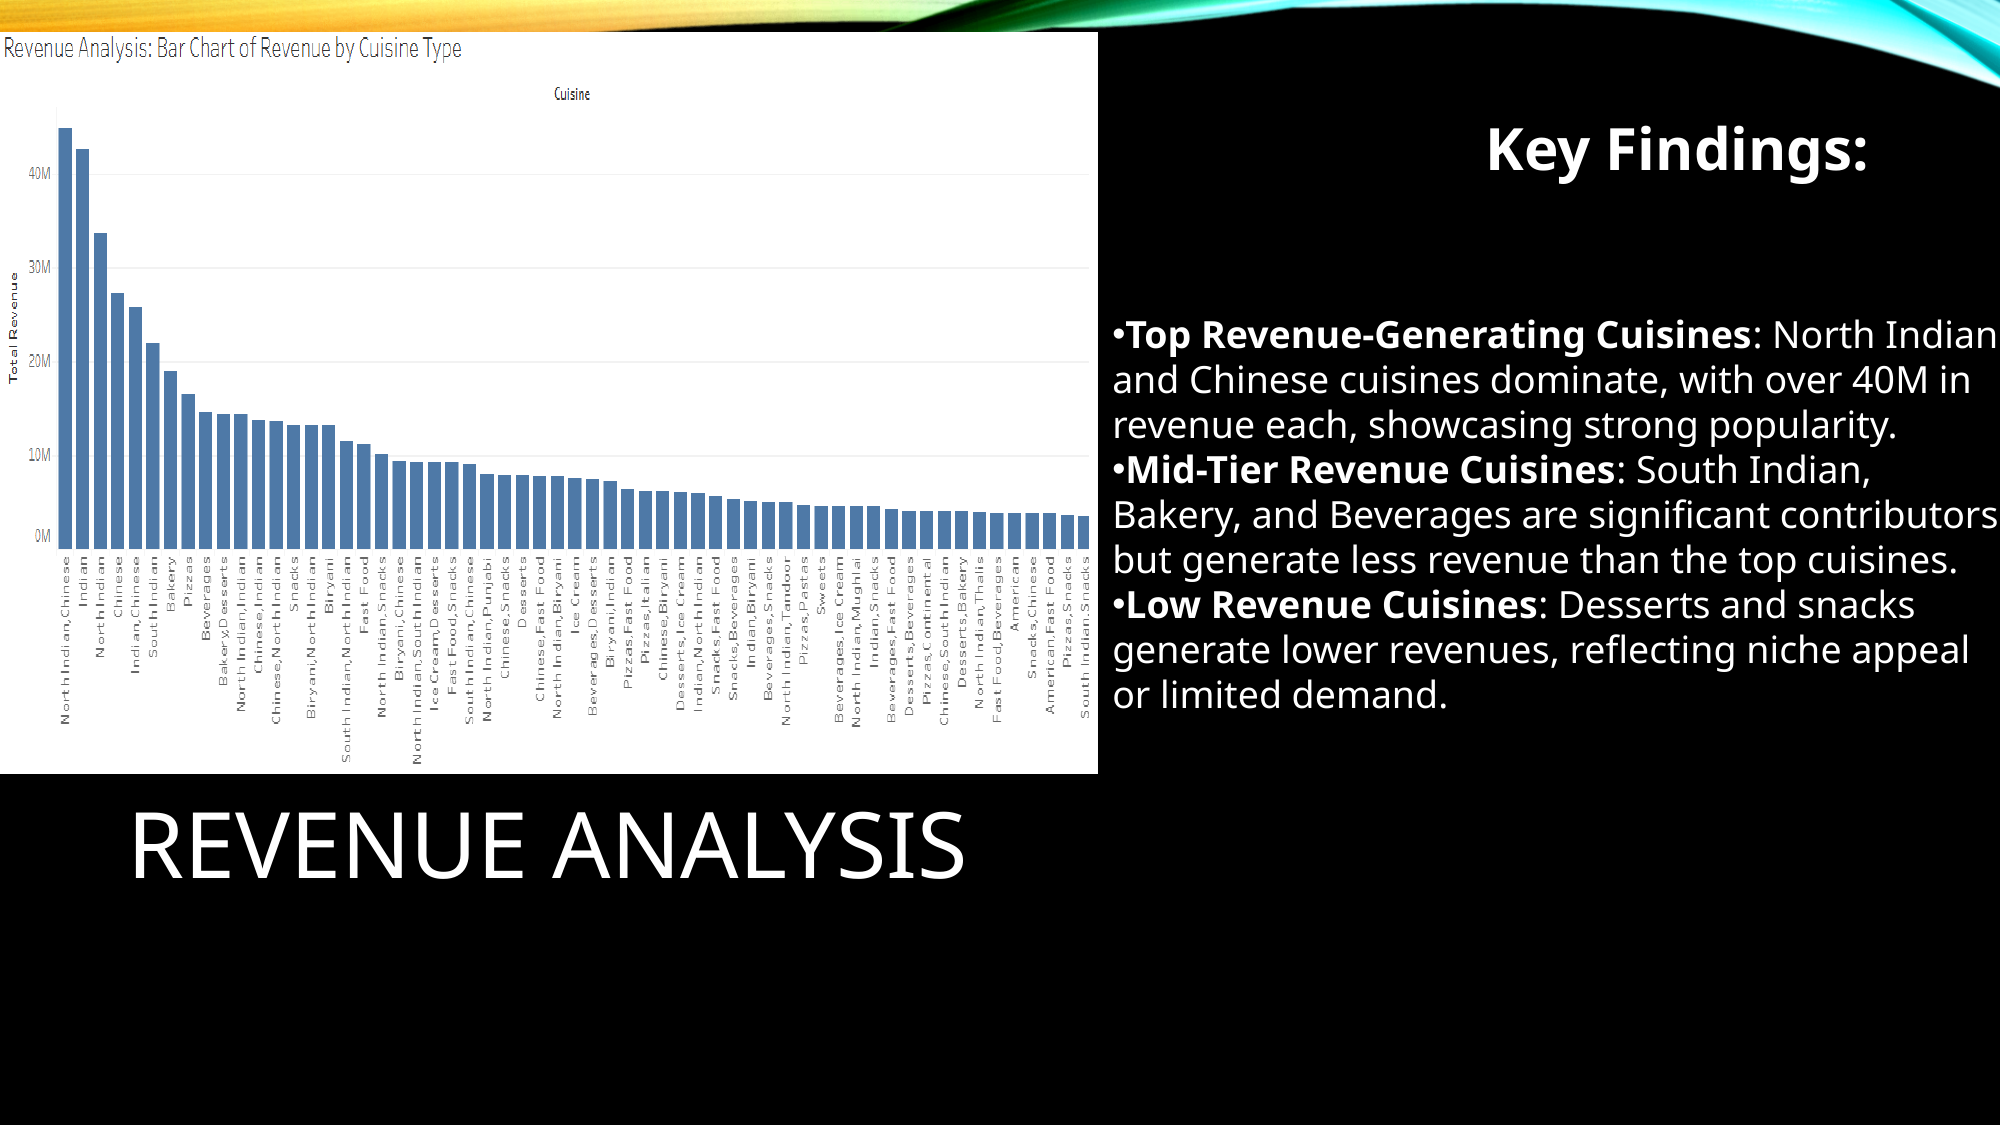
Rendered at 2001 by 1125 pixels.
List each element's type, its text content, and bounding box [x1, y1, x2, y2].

text_box Top Revenue-Generating Cuisines: North Indian and Chinese cuisines dominate, with over 40M in revenue each, showcasing strong popularity. Mid-Tier Revenue Cuisines: South Indian, Bakery, and Beverages are significant contributors but generate less revenue than the top cuisines. Low Revenue Cuisines: Desserts and snacks generate lower revenues, reflecting niche appeal or limited demand. [1098, 258, 2000, 717]
picture [0, 0, 2000, 1125]
